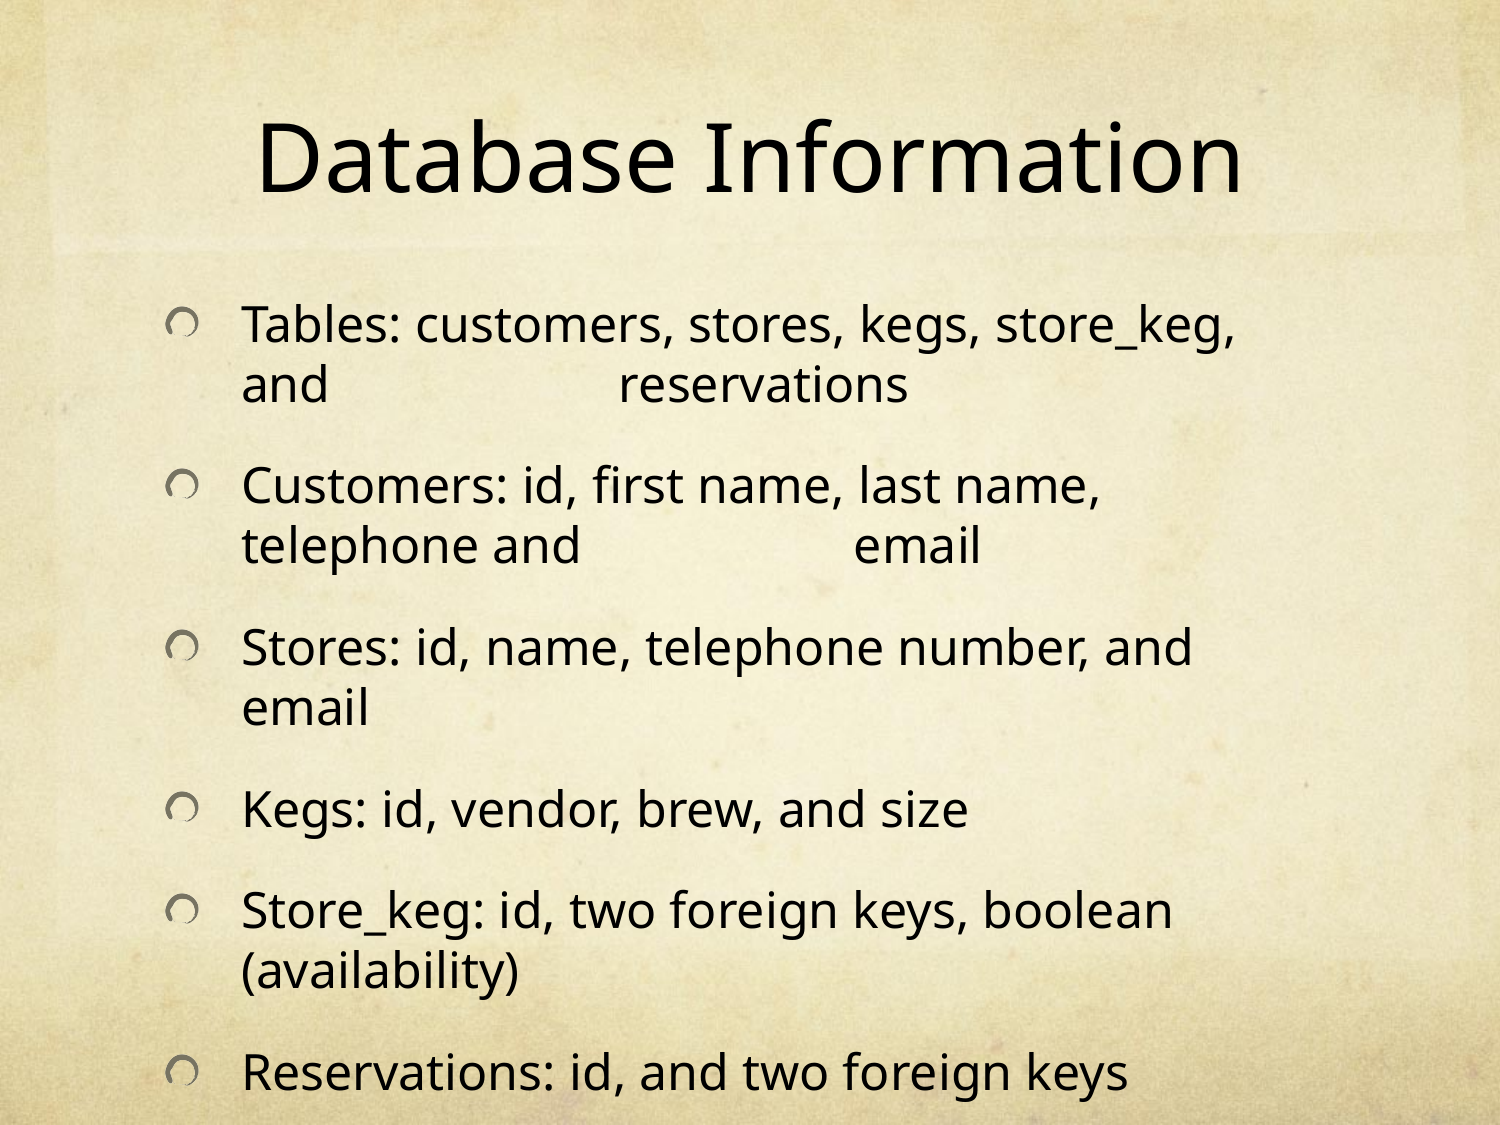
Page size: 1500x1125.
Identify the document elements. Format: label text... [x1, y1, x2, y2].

title Database Information [150, 82, 1350, 225]
list Tables: customers, stores, kegs, store_keg, and reservations Customers: id, first name, last name, telephone and email Stores: id, name, telephone number, and email Kegs: id, vendor, brew, and size Store_keg: id, two foreign keys, boolean (availability) Reservations: id, and two foreign keys [150, 284, 1350, 1100]
picture [0, 0, 1500, 1125]
